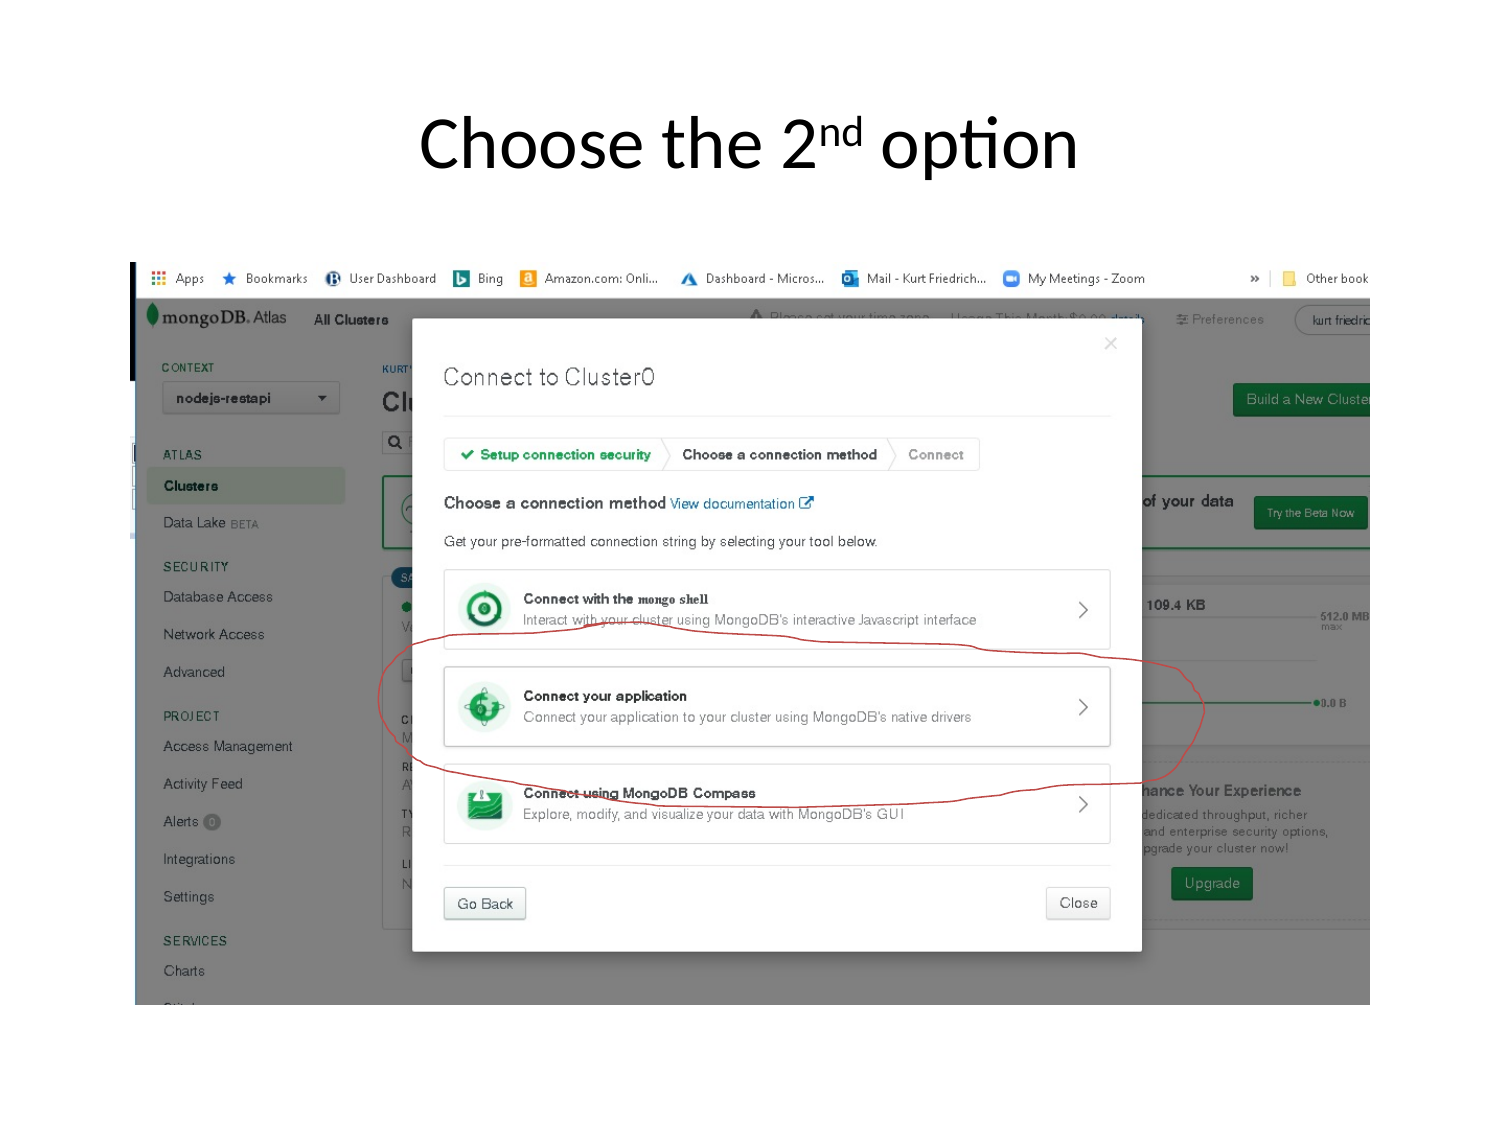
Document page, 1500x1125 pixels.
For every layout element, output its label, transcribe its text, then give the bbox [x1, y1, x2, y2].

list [130, 262, 1370, 1006]
title Choose the 2nd option [75, 45, 1425, 233]
